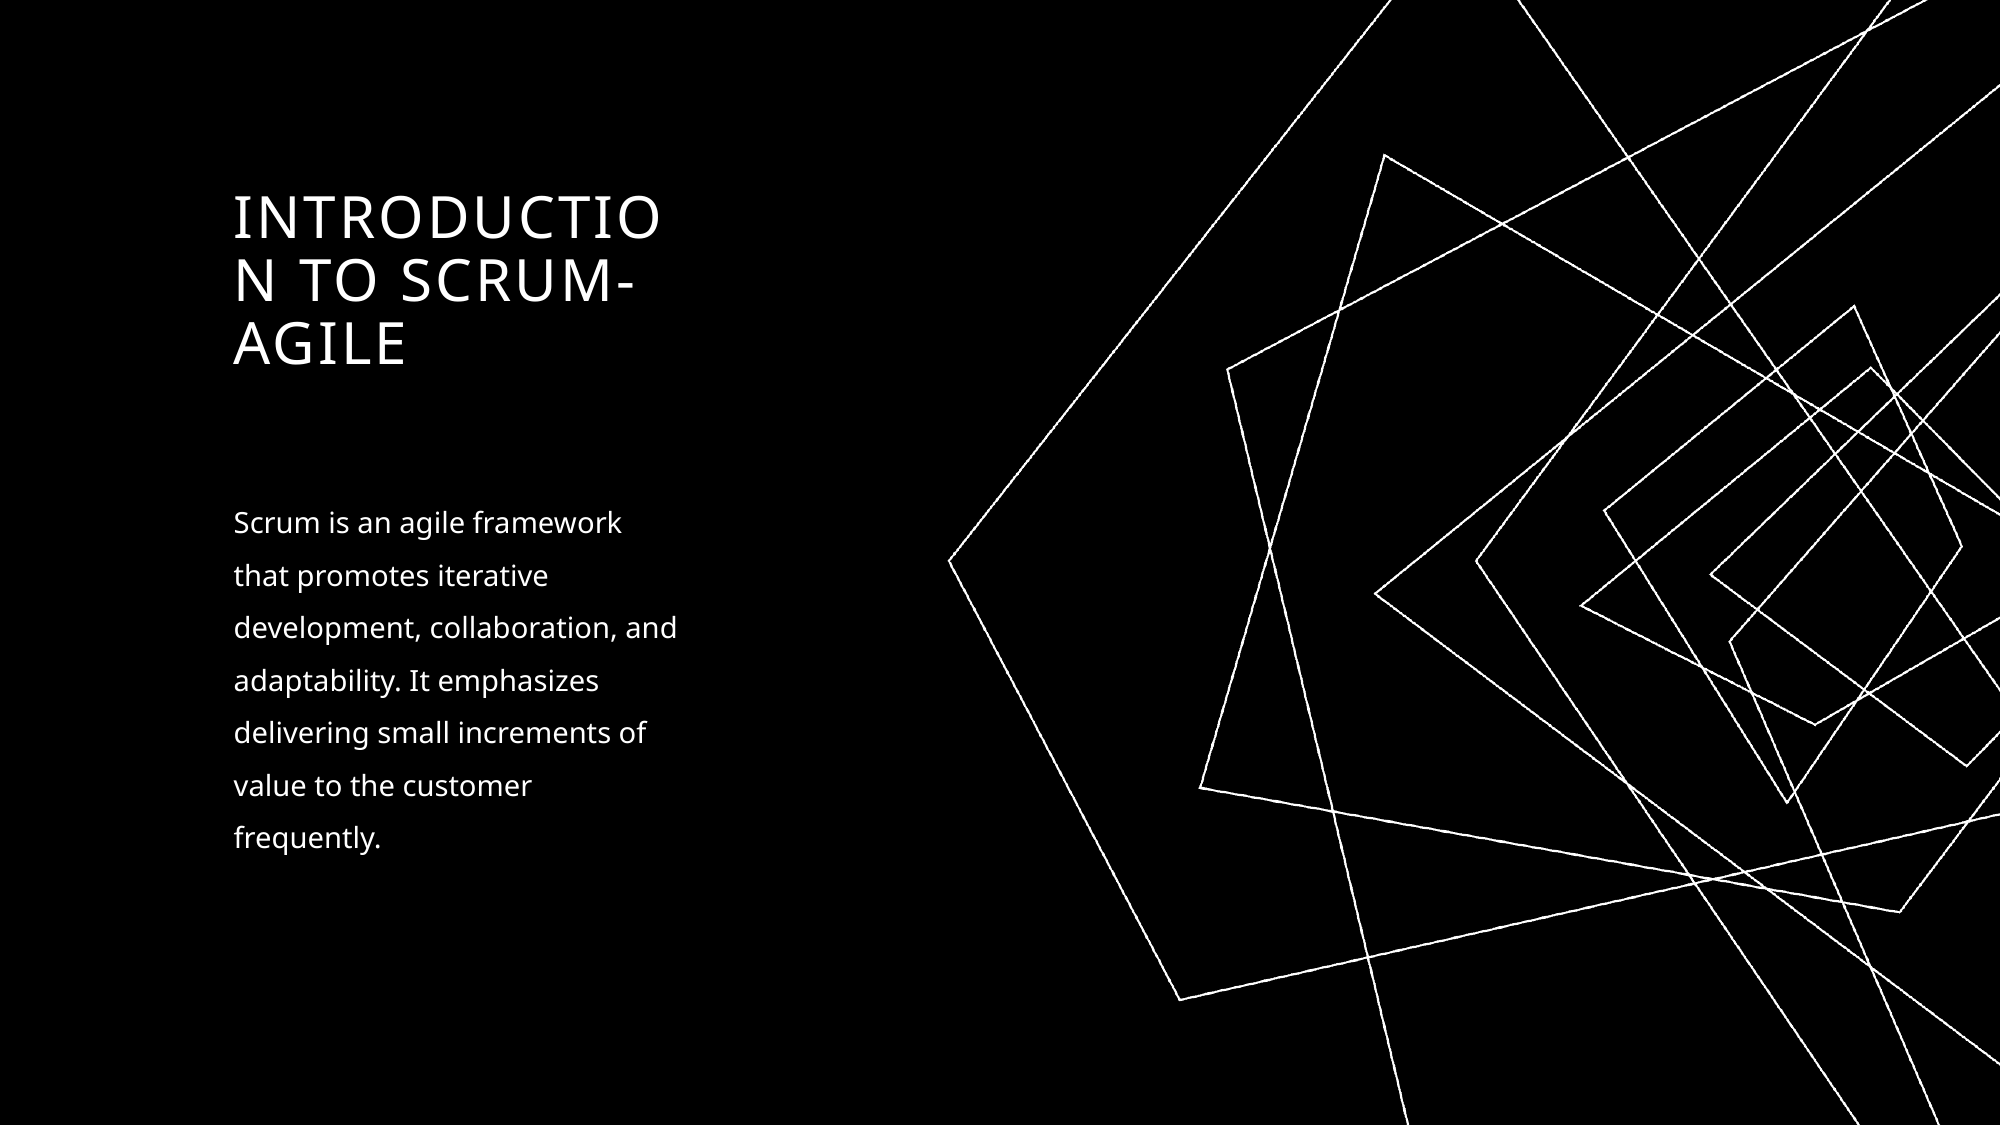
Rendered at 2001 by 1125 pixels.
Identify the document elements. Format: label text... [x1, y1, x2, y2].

picture [900, 0, 2000, 1125]
title Introduction to Scrum-agile [218, 167, 694, 385]
list Scrum is an agile framework that promotes iterative development, collaboration, and adaptability. It emphasizes delivering small increments of value to the customer frequently. [218, 479, 694, 893]
